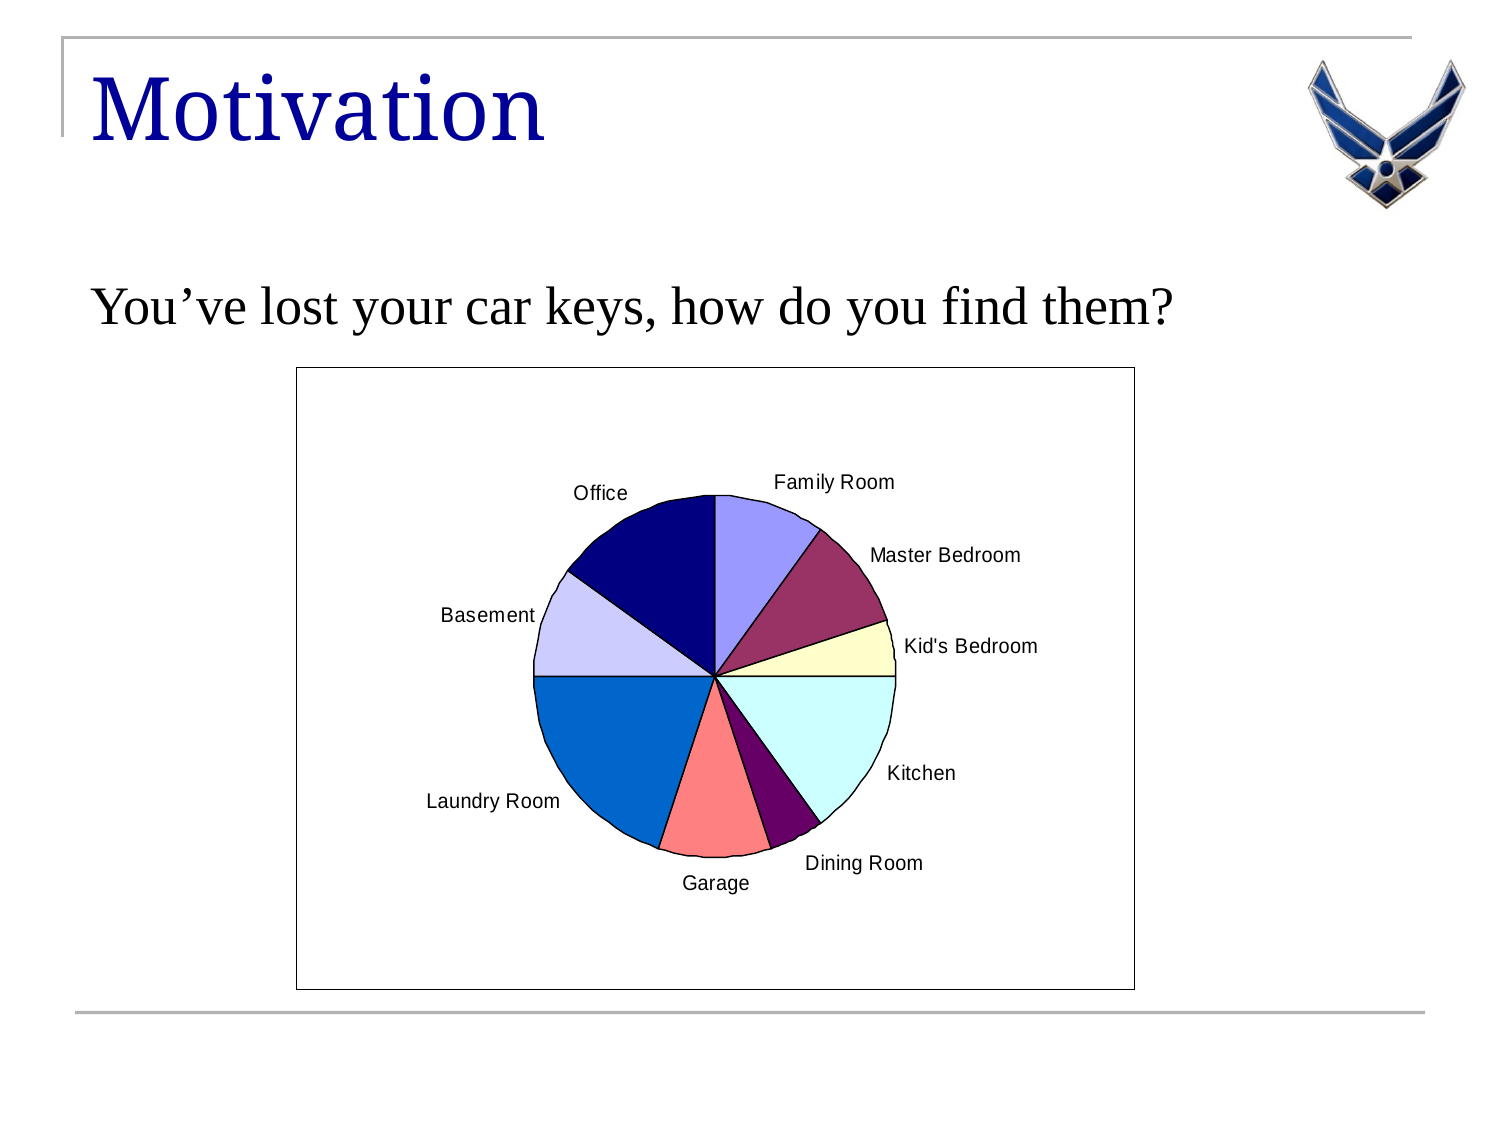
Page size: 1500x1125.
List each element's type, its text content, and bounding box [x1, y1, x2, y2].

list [289, 359, 1144, 997]
picture [1425, 49, 1475, 217]
title Motivation [75, 45, 1425, 233]
list You’ve lost your car keys, how do you find them? [75, 262, 1425, 1006]
